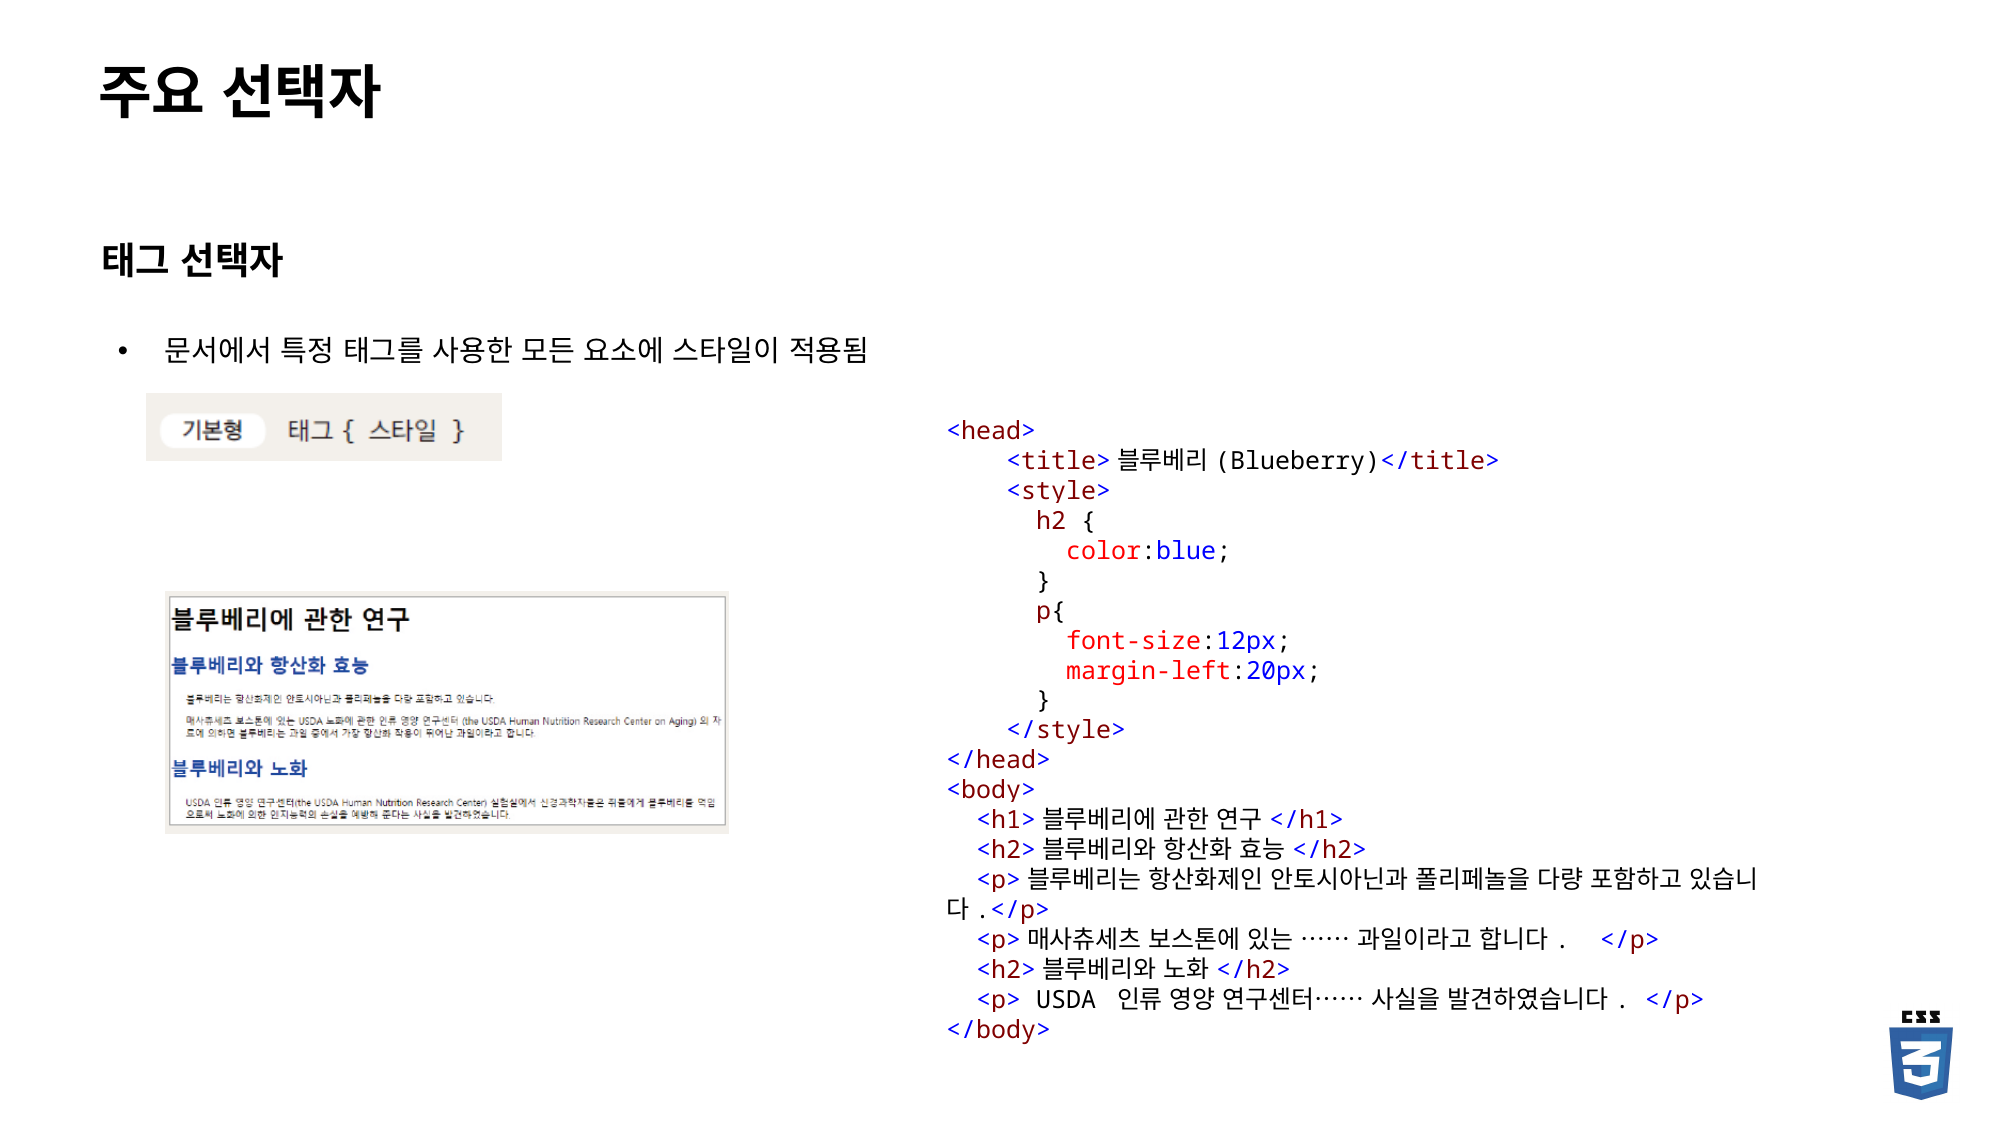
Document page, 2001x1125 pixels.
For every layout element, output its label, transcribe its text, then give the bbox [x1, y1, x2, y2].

picture [146, 393, 502, 461]
text_box 문서에서 특정 태그를 사용한 모든 요소에 스타일이 적용됨 [103, 307, 1004, 375]
text_box 태그 선택자 [86, 229, 599, 290]
picture [165, 591, 730, 834]
picture [1883, 1003, 1960, 1103]
title 주요 선택자 [83, 40, 1575, 150]
text_box <head> <title>블루베리(Blueberry)</title> <style> h2 { color:blue; } p{ font-size:12px; margin-left:20px; } </style> </head> <body> <h1>블루베리에 관한 연구</h1> <h2>블루베리와 항산화 효능</h2> <p>블루베리는 항산화제인 안토시아닌과 폴리페놀을 다량 포함하고 있습니다.</p> <p>매사츄세츠 보스톤에 있는 …… 과일이라고 합니다. </p> <h2>블루베리와 노화</h2> <p> USDA 인류 영양 연구센터…… 사실을 발견하였습니다. </p> </body> [931, 407, 1843, 1051]
